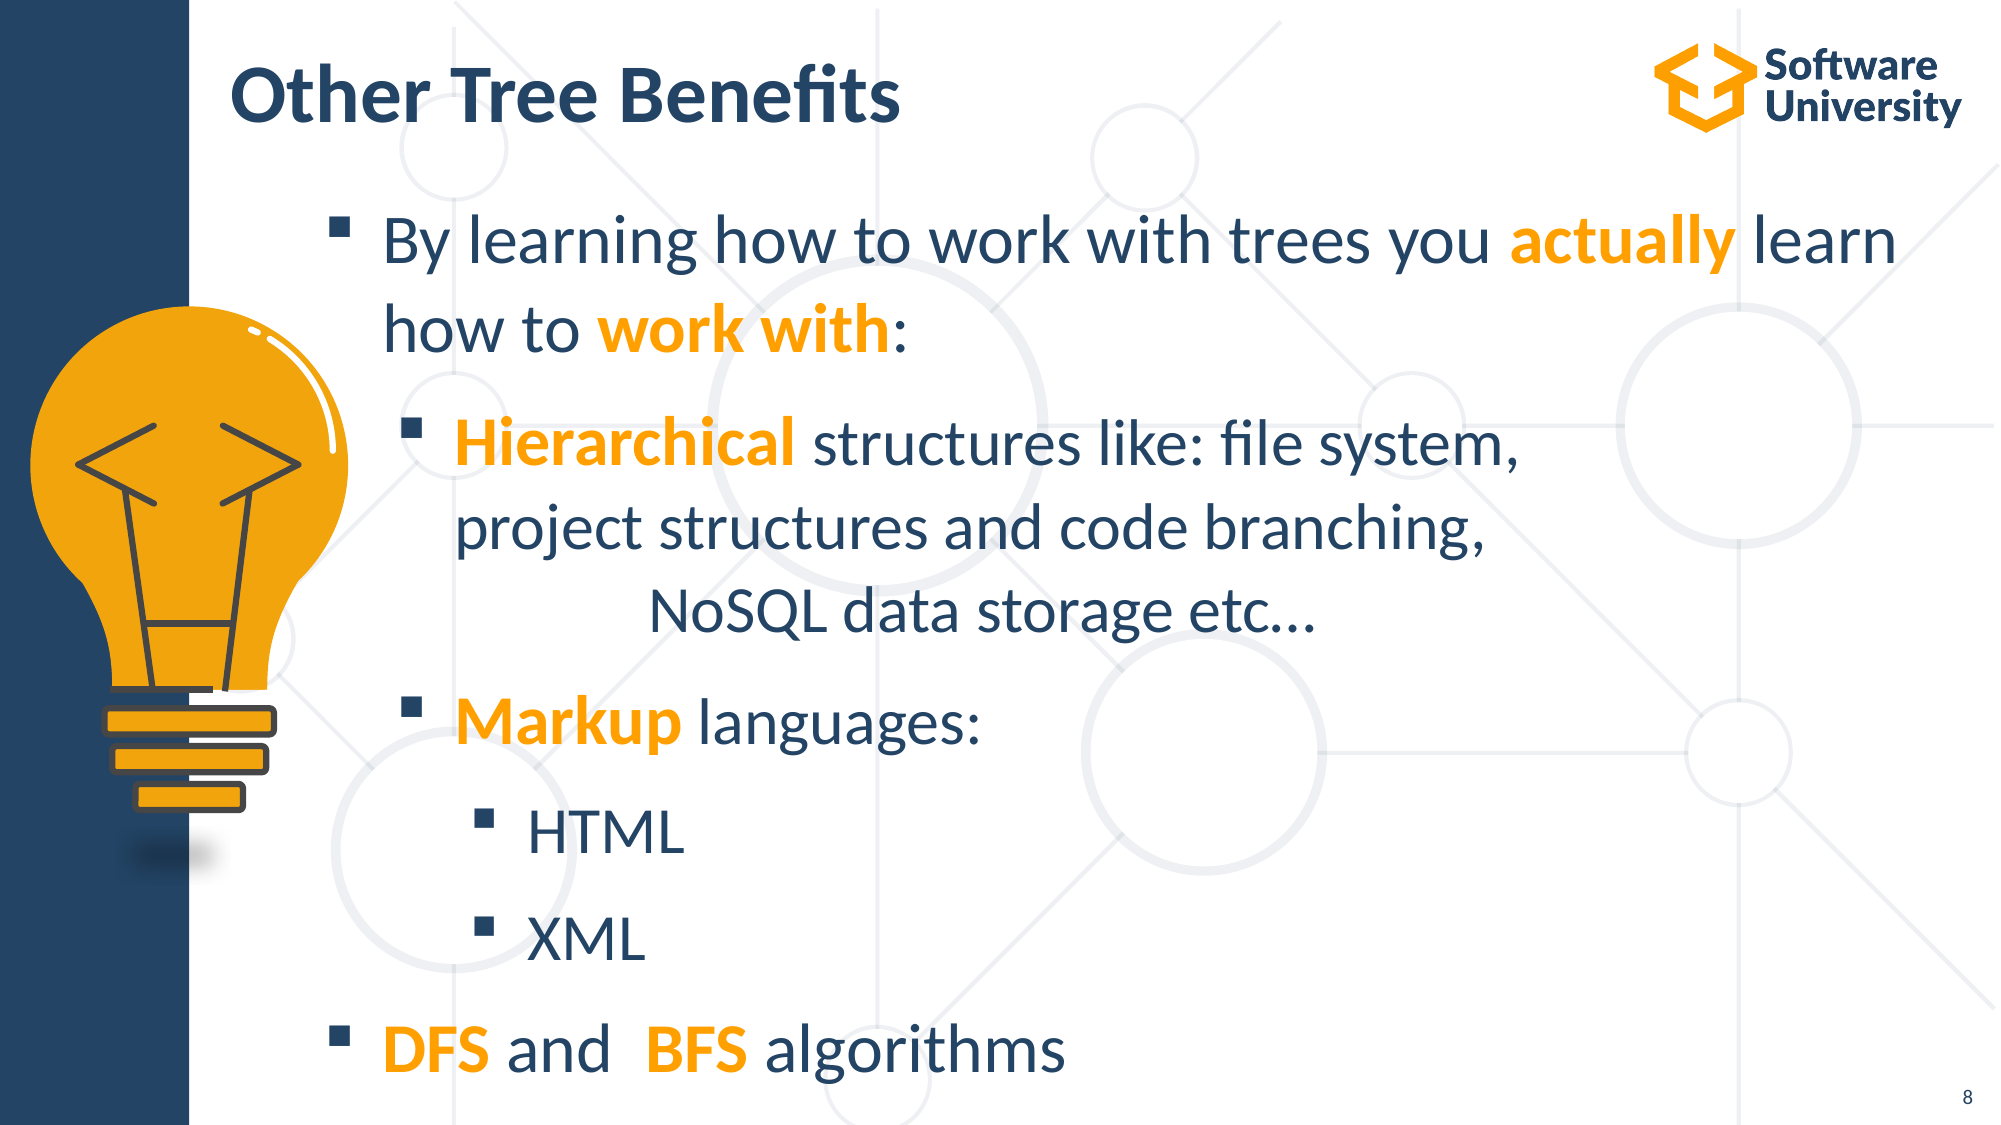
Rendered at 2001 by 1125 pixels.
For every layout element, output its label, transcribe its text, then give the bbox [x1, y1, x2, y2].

picture [1641, 31, 1973, 145]
title Other Tree Benefits [212, 16, 1628, 162]
list By learning how to work with trees you actually learn how to work with: Hierarchical structures like: file system, project structures and code branching, NoSQL data storage etc… Markup languages: HTML XML DFS and BFS algorithms [306, 183, 1968, 1094]
slide_number 8 [1927, 1067, 1989, 1117]
